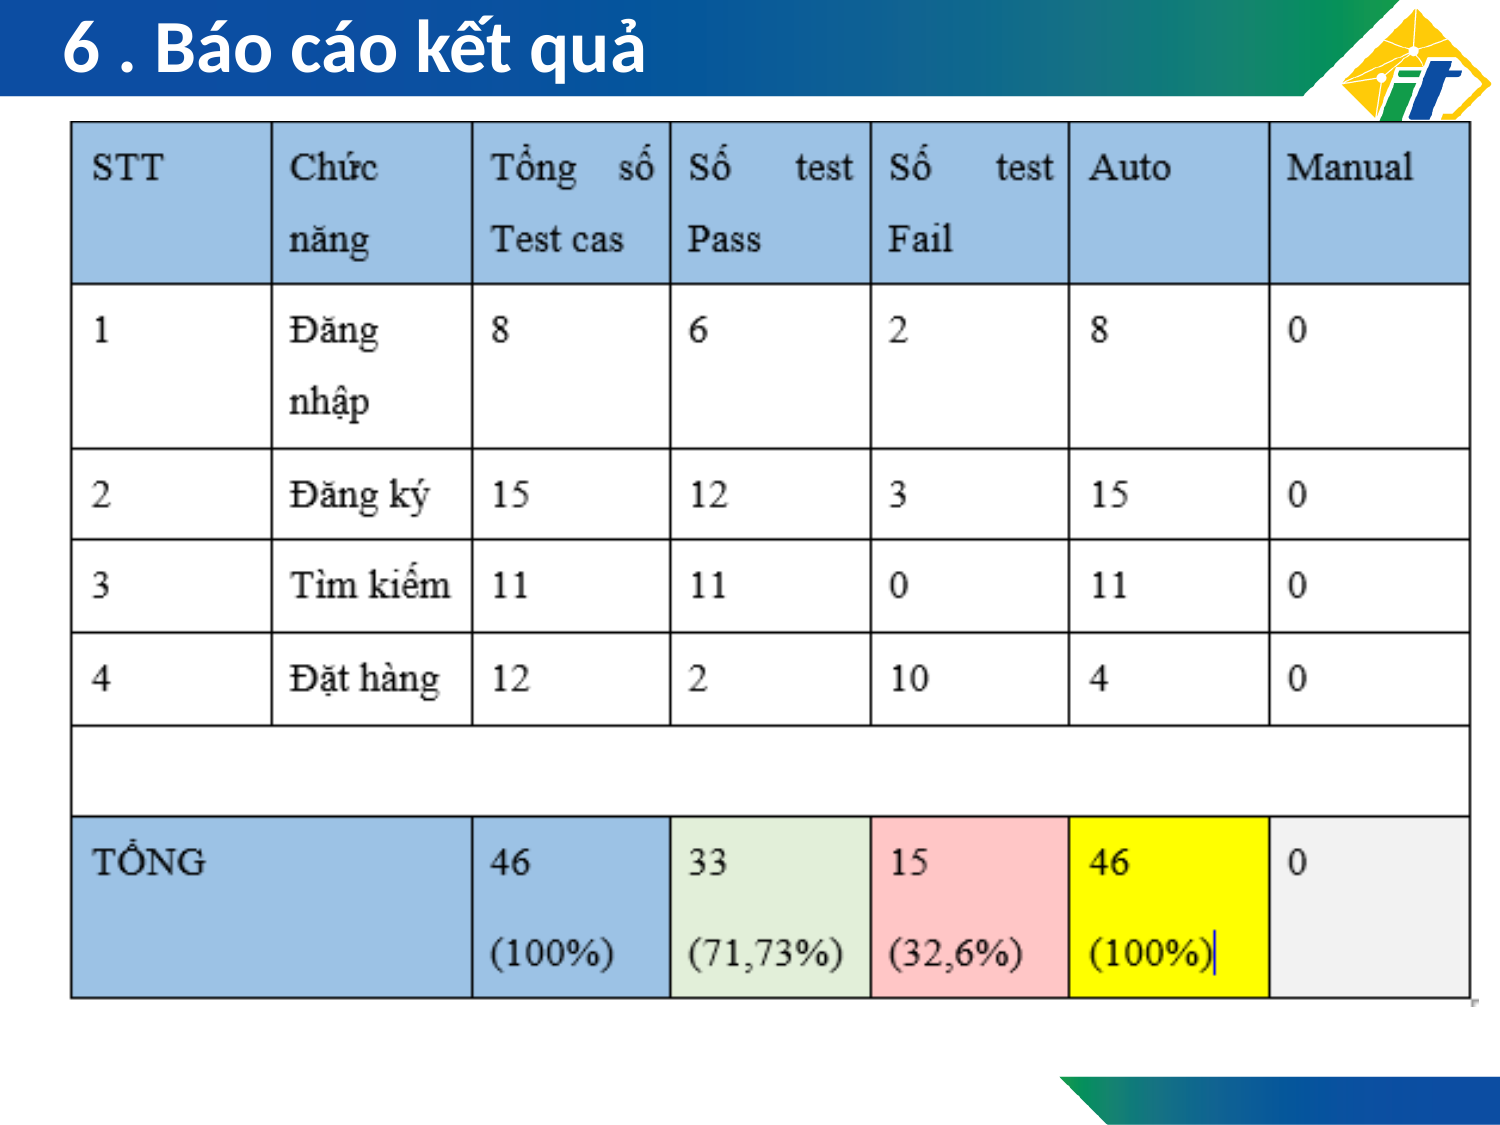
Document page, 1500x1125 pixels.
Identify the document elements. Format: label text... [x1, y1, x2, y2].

picture [0, 0, 1500, 1125]
title 6 . Báo cáo kết quả [47, 0, 1304, 97]
